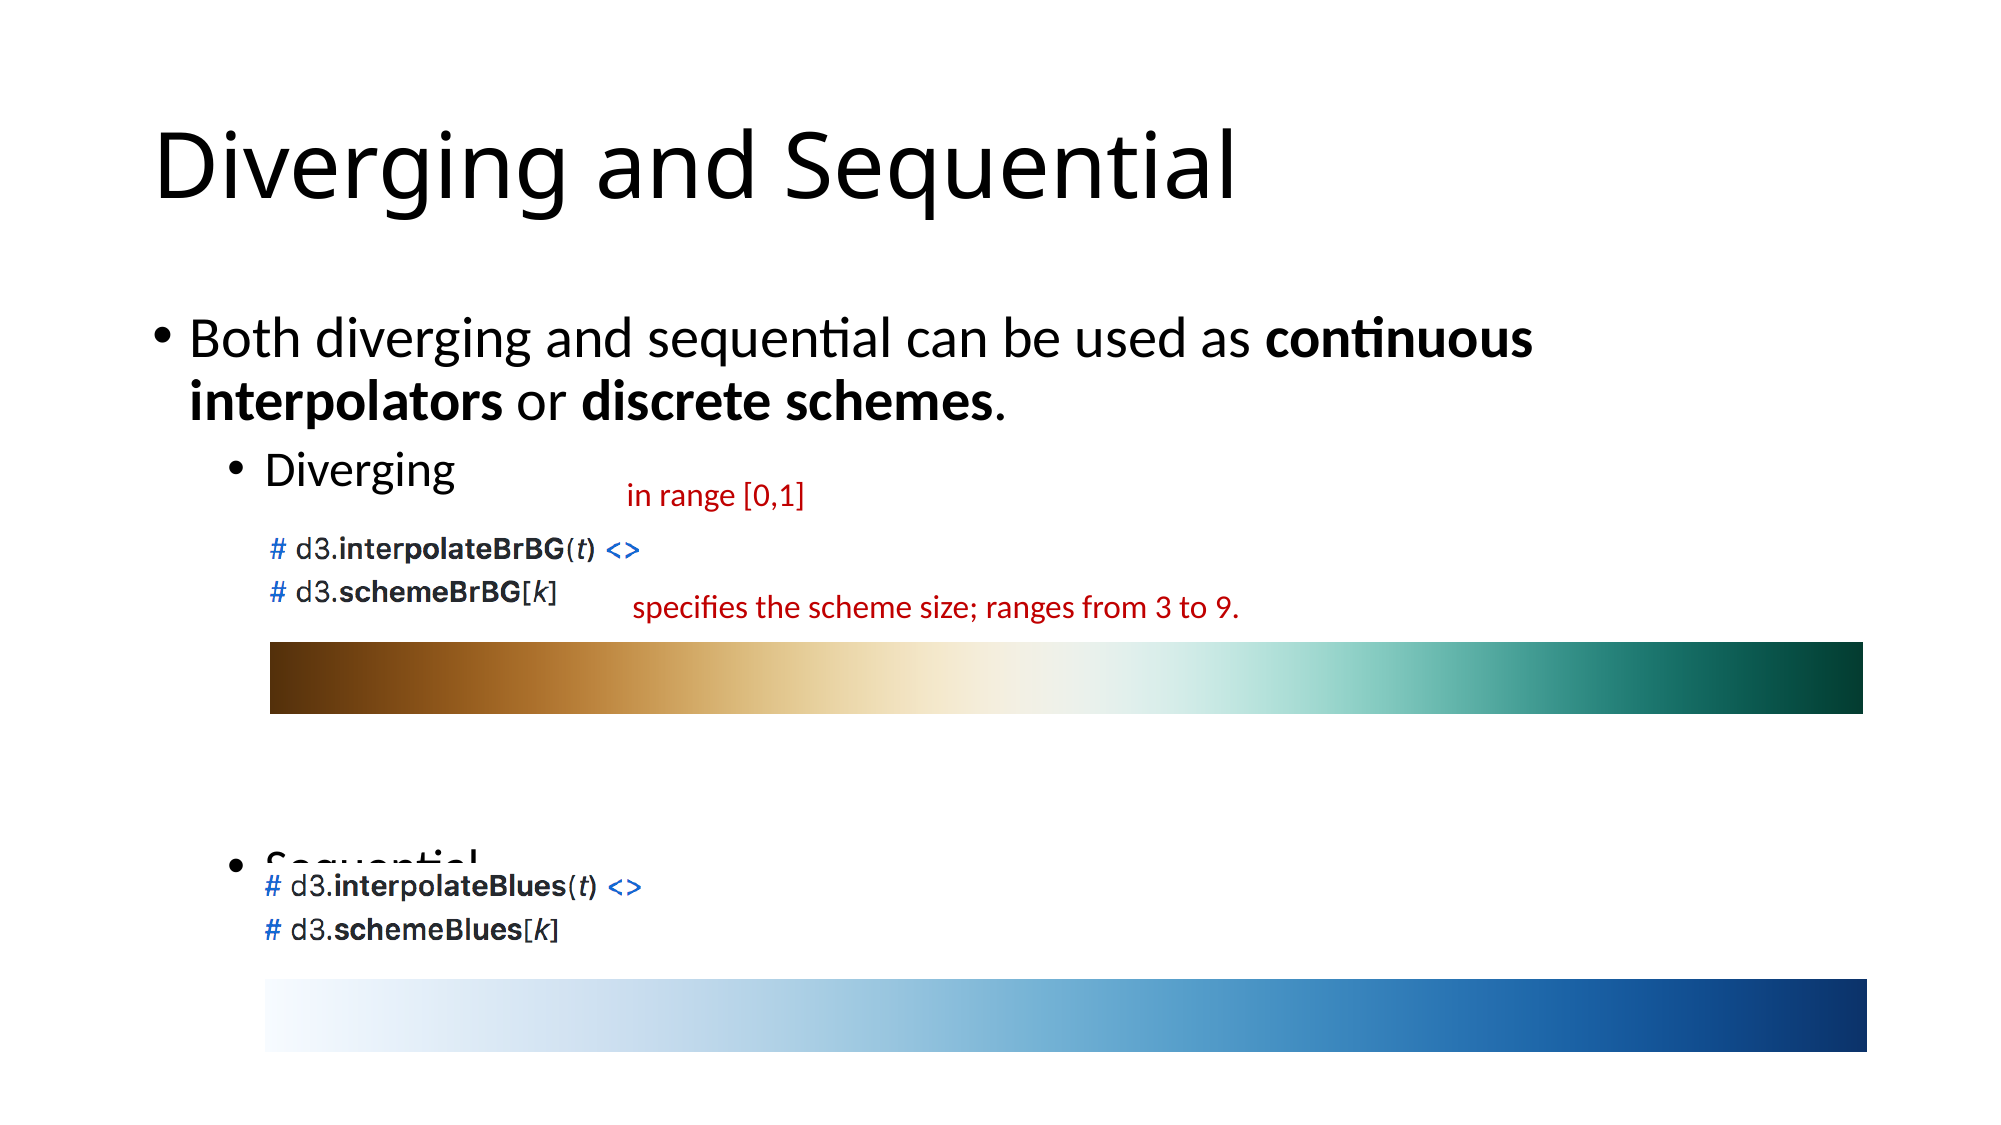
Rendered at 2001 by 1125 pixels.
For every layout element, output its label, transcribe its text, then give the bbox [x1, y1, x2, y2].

title Diverging and Sequential [137, 59, 1863, 278]
picture [257, 526, 1884, 742]
list Both diverging and sequential can be used as continuous interpolators or discrete schemes. Diverging Sequential [137, 299, 1863, 1014]
picture [257, 863, 1885, 1075]
